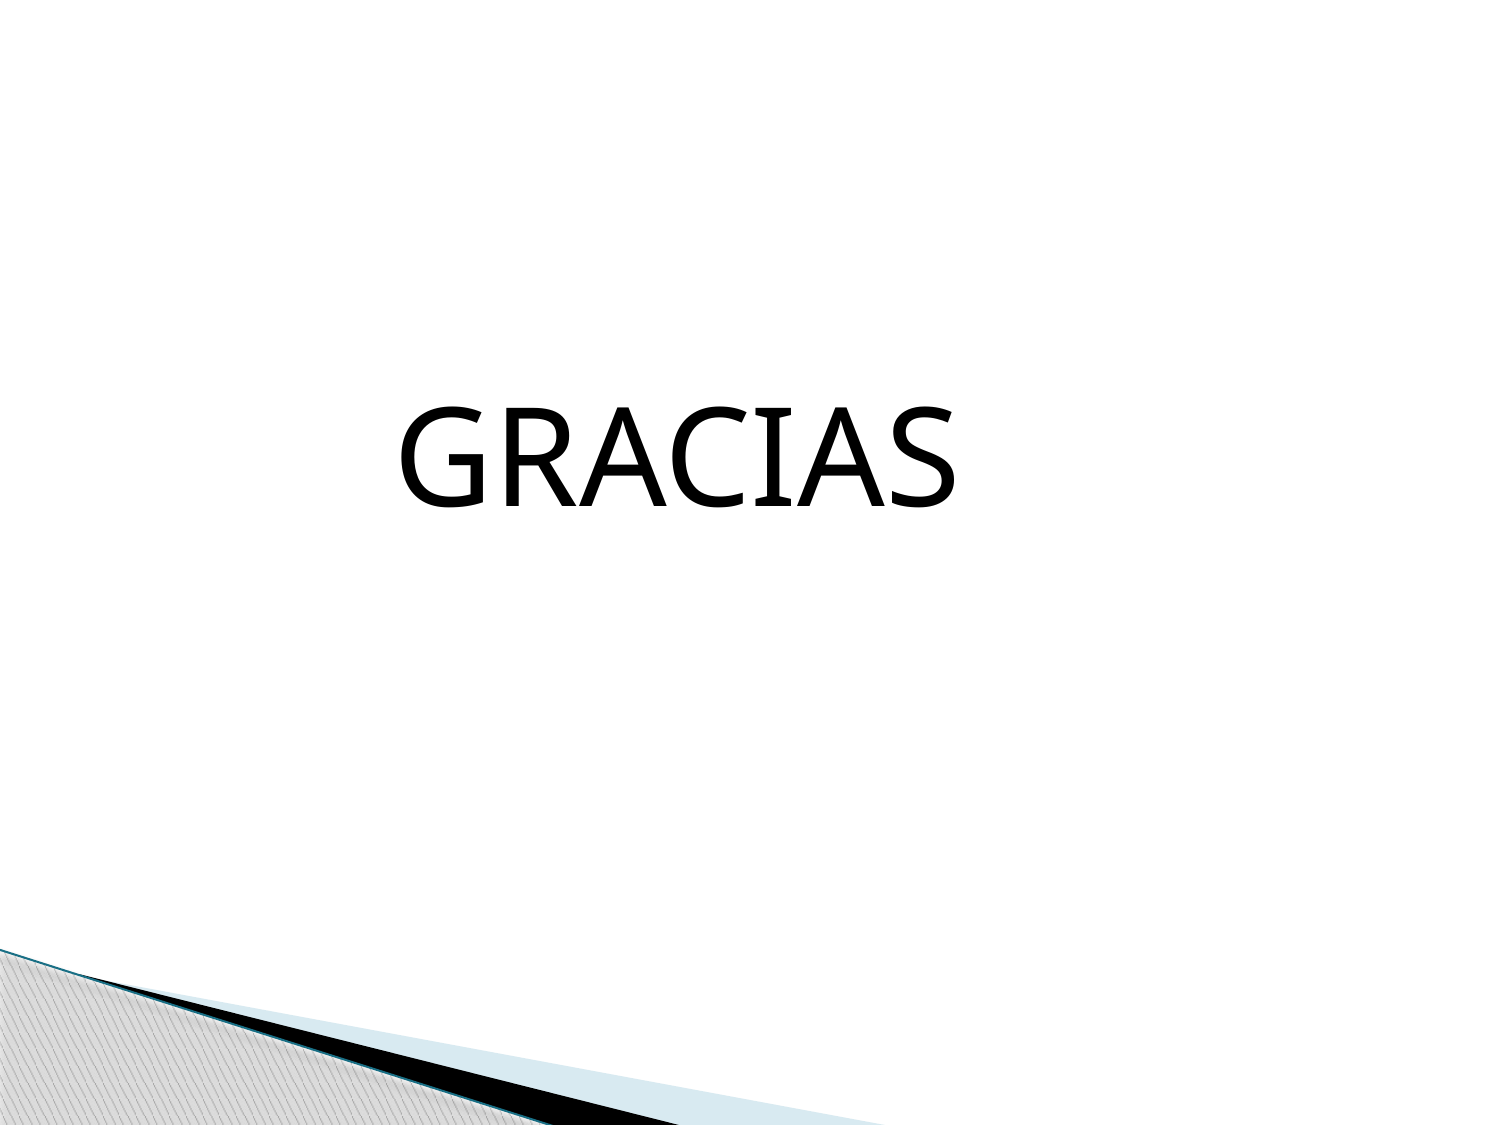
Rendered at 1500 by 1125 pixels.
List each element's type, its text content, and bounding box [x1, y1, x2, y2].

list GRACIAS [64, 361, 1290, 587]
